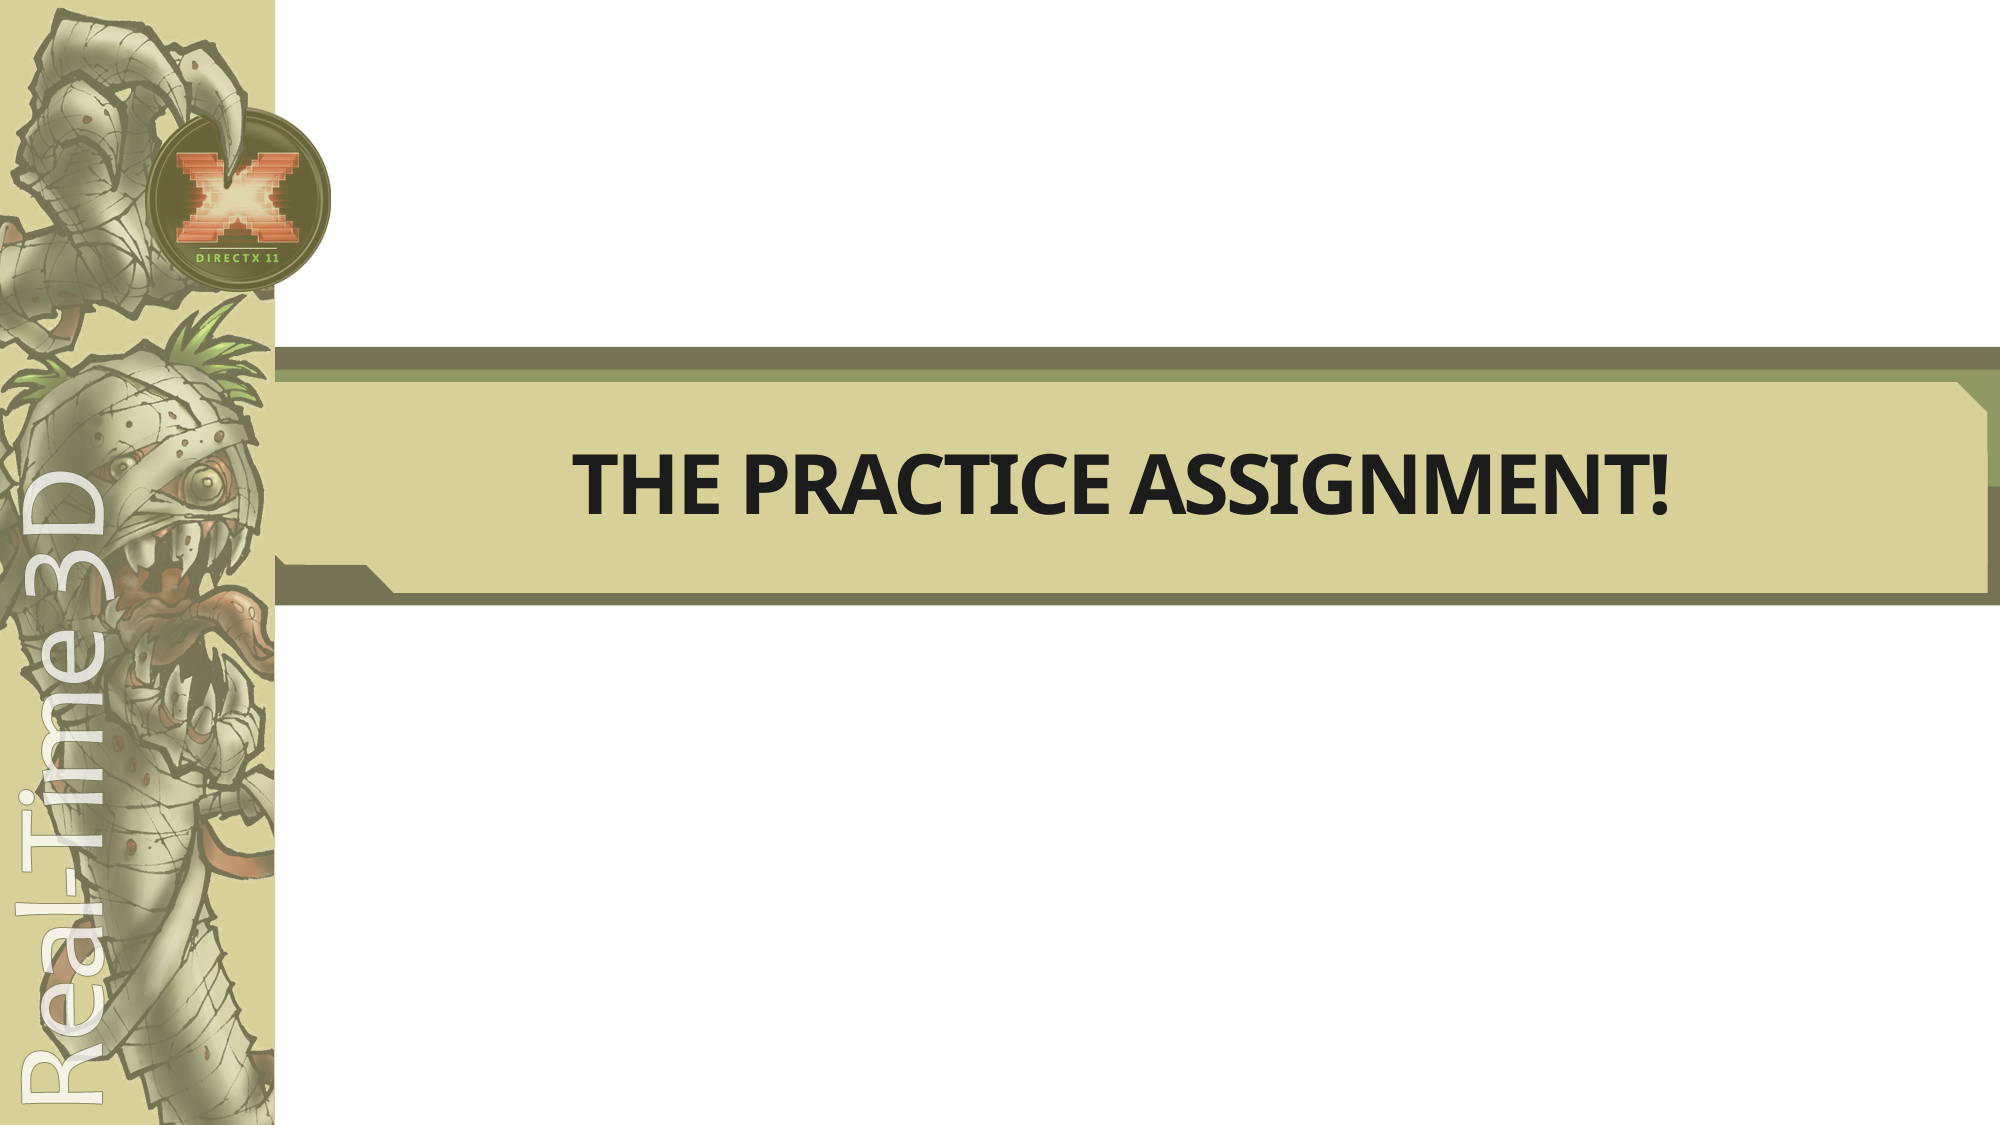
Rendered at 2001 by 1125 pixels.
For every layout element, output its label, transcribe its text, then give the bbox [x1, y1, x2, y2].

picture [0, 0, 347, 1125]
title THE PRACTICE ASSIGNMENT! [337, 423, 1908, 630]
